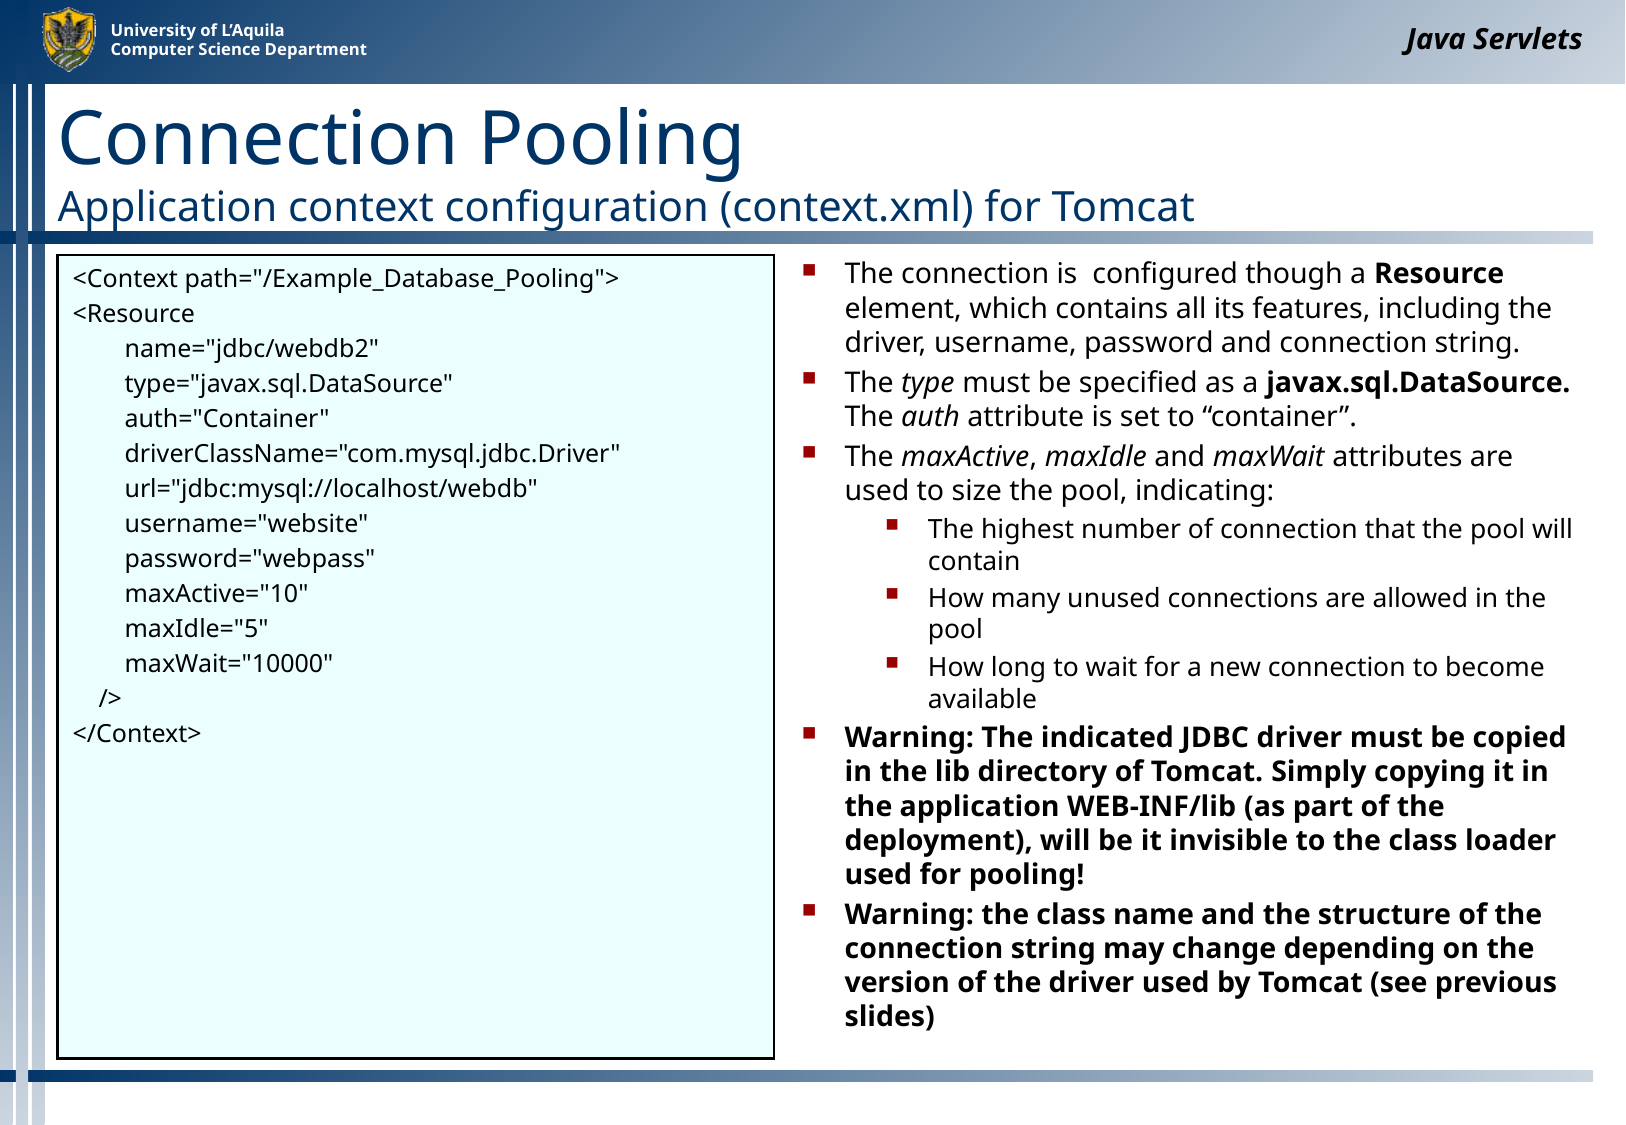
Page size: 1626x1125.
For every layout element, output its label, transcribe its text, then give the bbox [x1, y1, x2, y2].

text_box <Context path="/Example_Database_Pooling"> <Resource name="jdbc/webdb2" type="javax.sql.DataSource" auth="Container" driverClassName="com.mysql.jdbc.Driver" url="jdbc:mysql://localhost/webdb" username="website" password="webpass" maxActive="10" maxIdle="5" maxWait="10000" /> </Context> [57, 255, 775, 1059]
footer Java Servlets [812, 12, 1599, 63]
title Connection Pooling Application context configuration (context.xml) for Tomcat [57, 87, 1599, 232]
picture [42, 7, 96, 72]
list The connection is configured though a Resource element, which contains all its features, including the driver, username, password and connection string. The type must be specified as a javax.sql.DataSource. The auth attribute is set to “container”. The maxActive, maxIdle and maxWait attributes are used to size the pool, indicating: The highest number of connection that the pool will contain How many unused connections are allowed in the pool How long to wait for a new connection to become available Warning: The indicated JDBC driver must be copied in the lib directory of Tomcat. Simply copying it in the application WEB-INF/lib (as part of the deployment), will be it invisible to the class loader used for pooling! Warning: the class name and the structure of the connection string may change depending on the version of the driver used by Tomcat (see previous slides) [786, 255, 1594, 1069]
